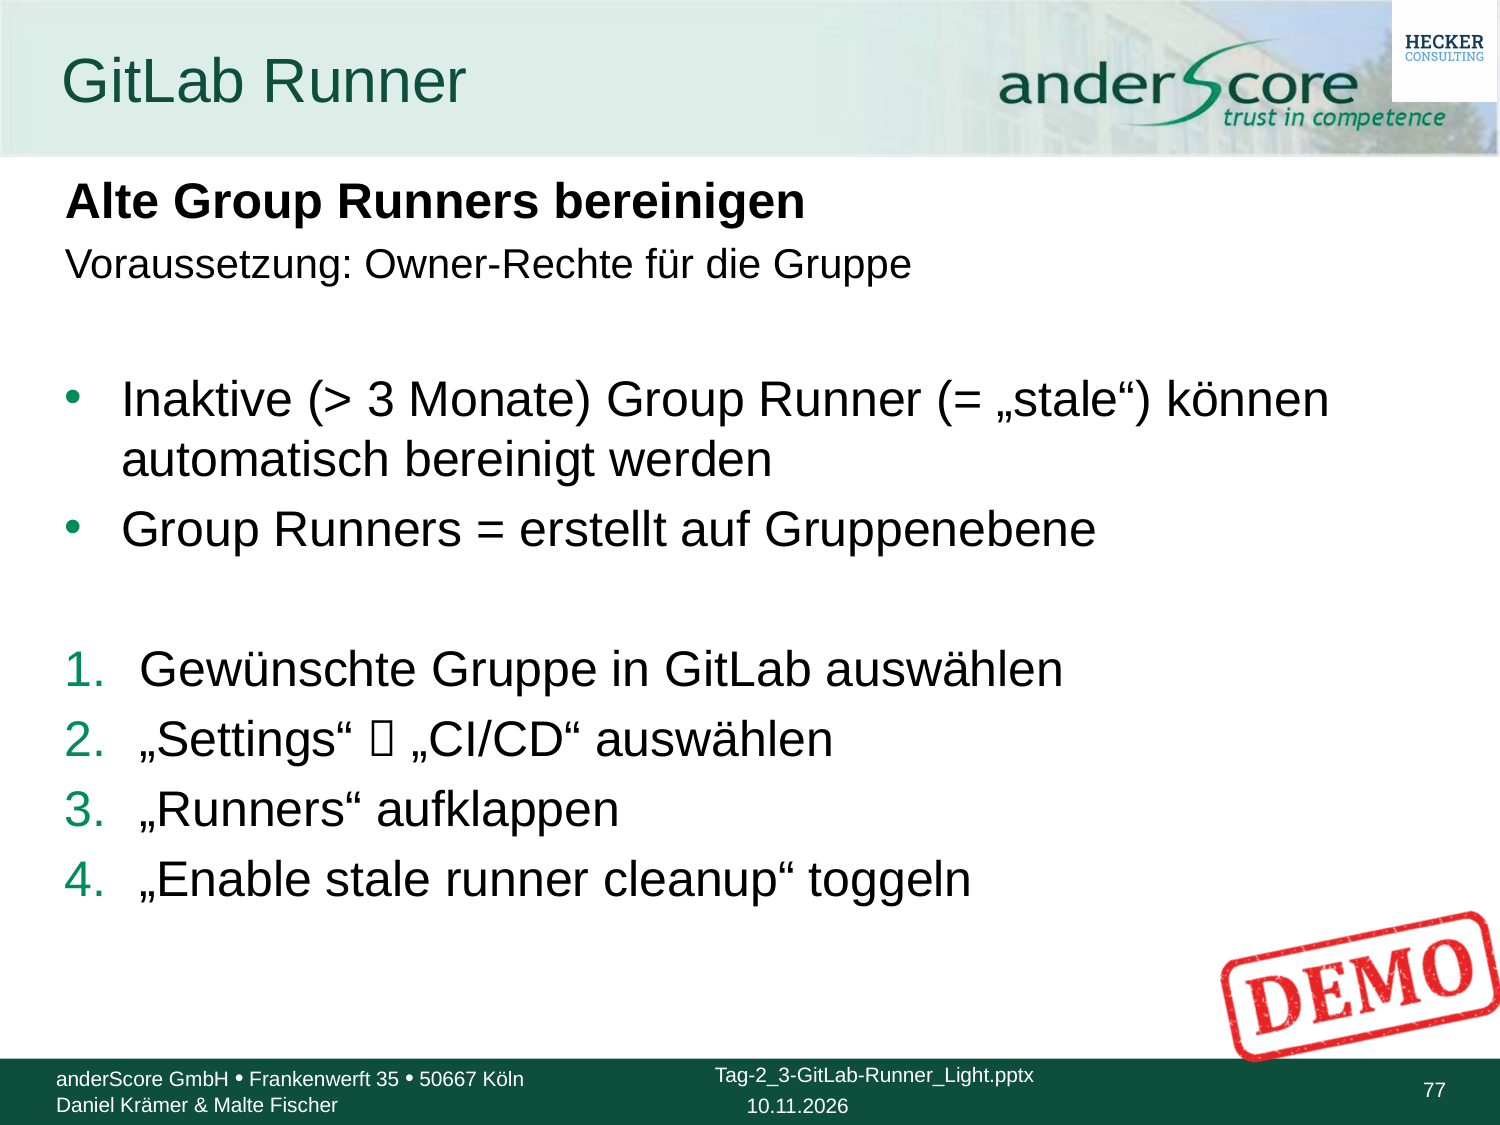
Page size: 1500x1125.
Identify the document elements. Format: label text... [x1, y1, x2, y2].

picture [1164, 851, 1500, 1124]
title GitLab Runner [46, 24, 959, 141]
picture [0, 0, 1500, 157]
list Alte Group Runners bereinigen Voraussetzung: Owner-Rechte für die Gruppe Inaktive (> 3 Monate) Group Runner (= „stale“) können automatisch bereinigt werden Group Runners = erstellt auf Gruppenebene Gewünschte Gruppe in GitLab auswählen „Settings“  „CI/CD“ auswählen „Runners“ aufklappen „Enable stale runner cleanup“ toggeln [49, 160, 1447, 1047]
